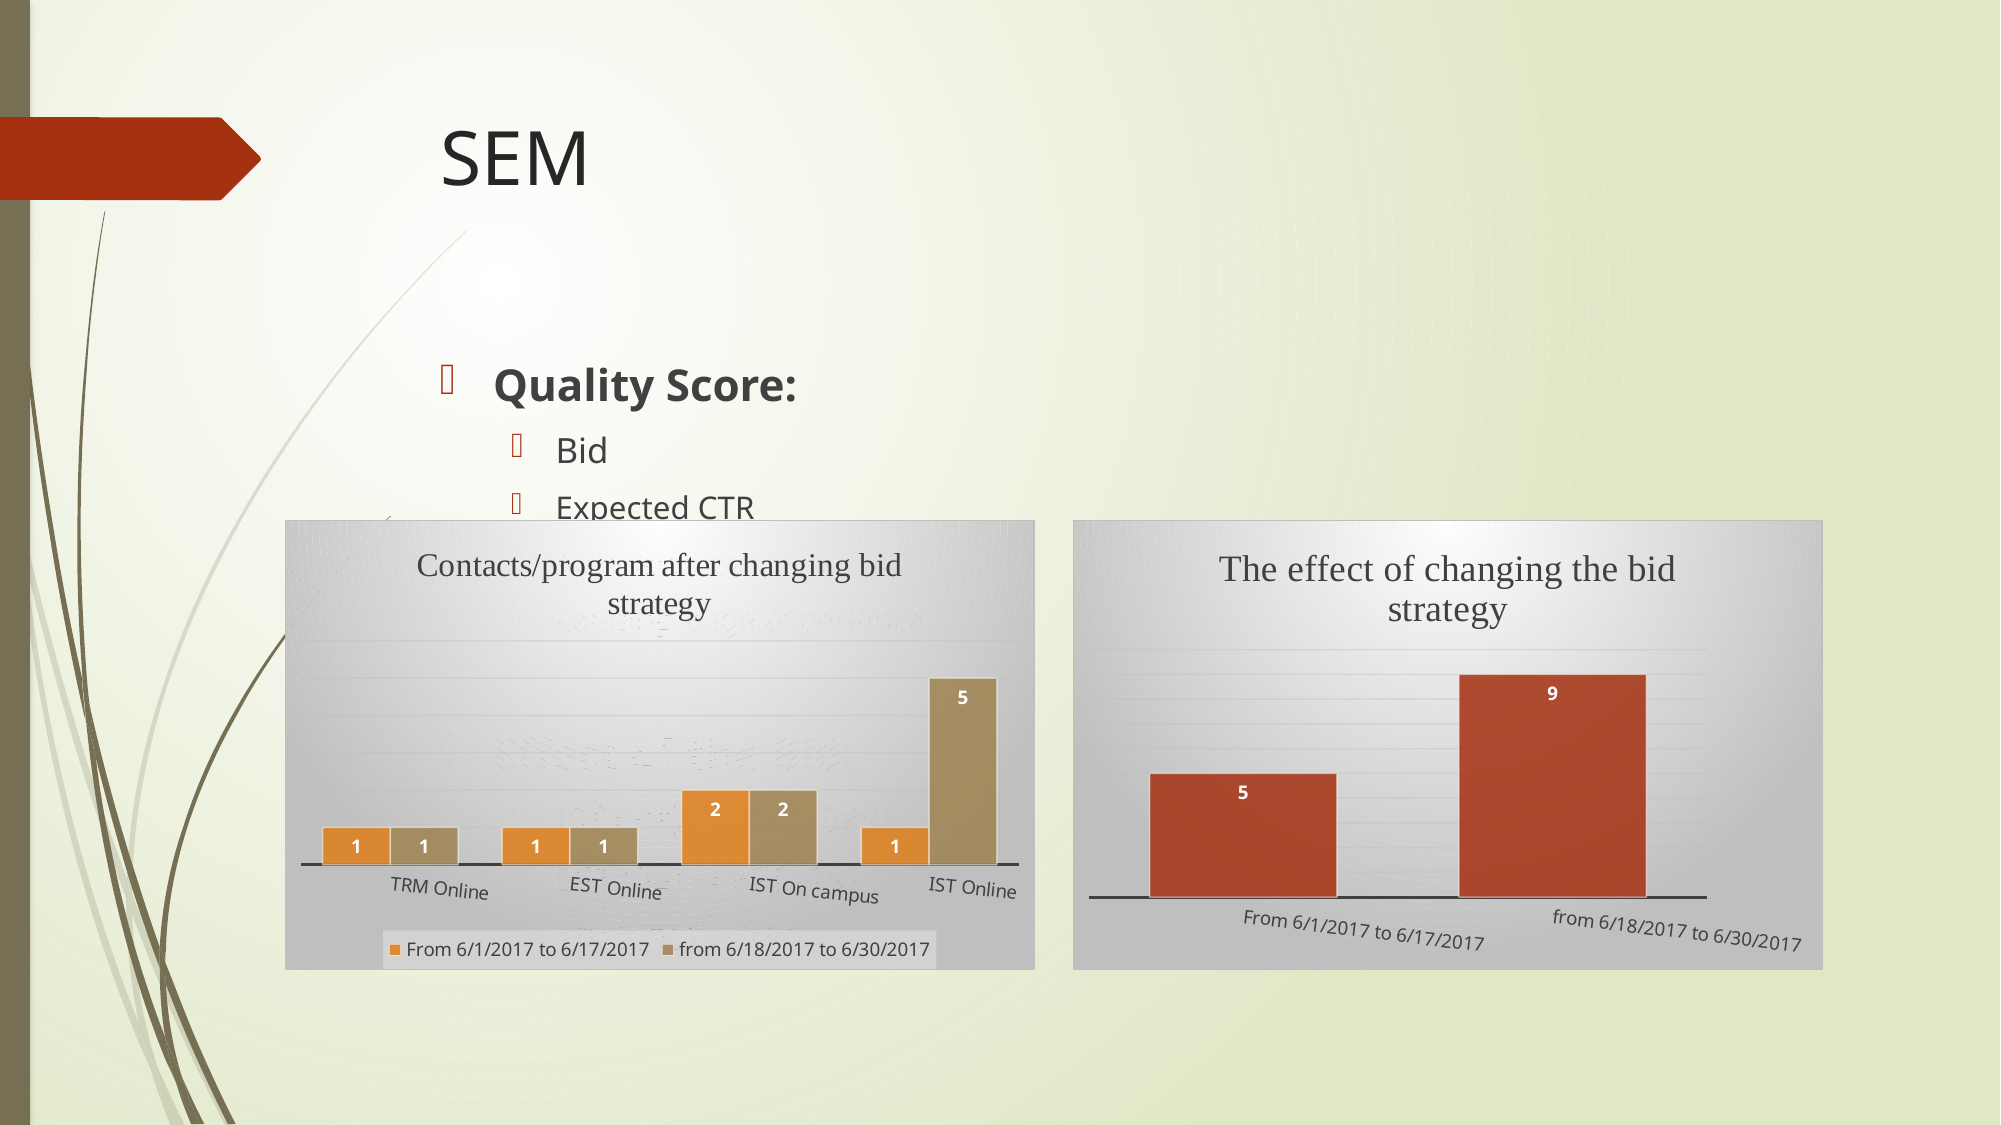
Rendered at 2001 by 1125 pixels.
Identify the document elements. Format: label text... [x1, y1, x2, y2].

chart [284, 519, 1036, 970]
list Quality Score: Bid Expected CTR Ad relevance Landing page experience Effect of the Bid: IST (20$) → IST (58$) EST (0$) → EST (1$) TRM (0$) → TRM (1$) [424, 350, 1888, 970]
title SEM [425, 102, 1888, 313]
chart [1072, 519, 1824, 970]
